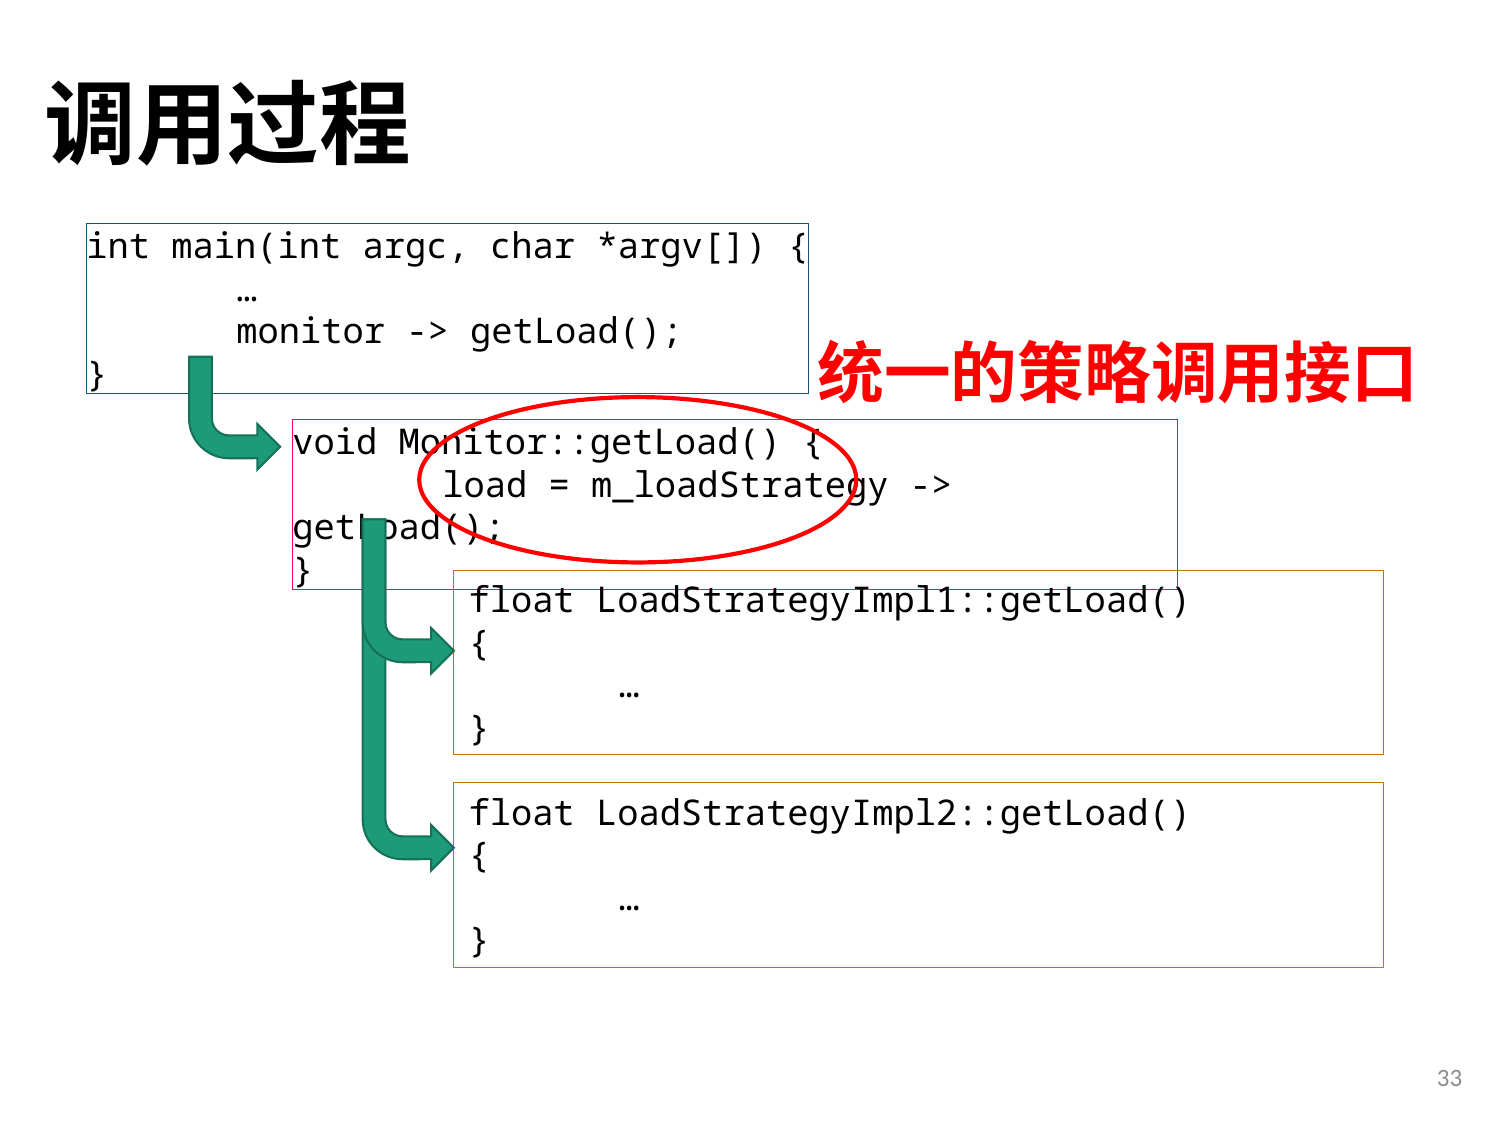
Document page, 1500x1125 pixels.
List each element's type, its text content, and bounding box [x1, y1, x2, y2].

text_box float LoadStrategyImpl1::getLoad() { … } [453, 570, 1384, 755]
title 调用过程 [29, 19, 1324, 237]
text_box [188, 355, 282, 473]
text_box [418, 396, 858, 564]
text_box float LoadStrategyImpl2::getLoad() { … } [453, 782, 1384, 968]
text_box [361, 518, 456, 677]
text_box void Monitor::getLoad() { load = m_loadStrategy -> getLoad(); } [292, 419, 1178, 590]
text_box int main(int argc, char *argv[]) { … monitor -> getLoad(); } [86, 223, 809, 394]
text_box [361, 628, 456, 874]
text_box 统一的策略调用接口 [802, 323, 1500, 419]
slide_number 33 [1139, 1046, 1478, 1107]
